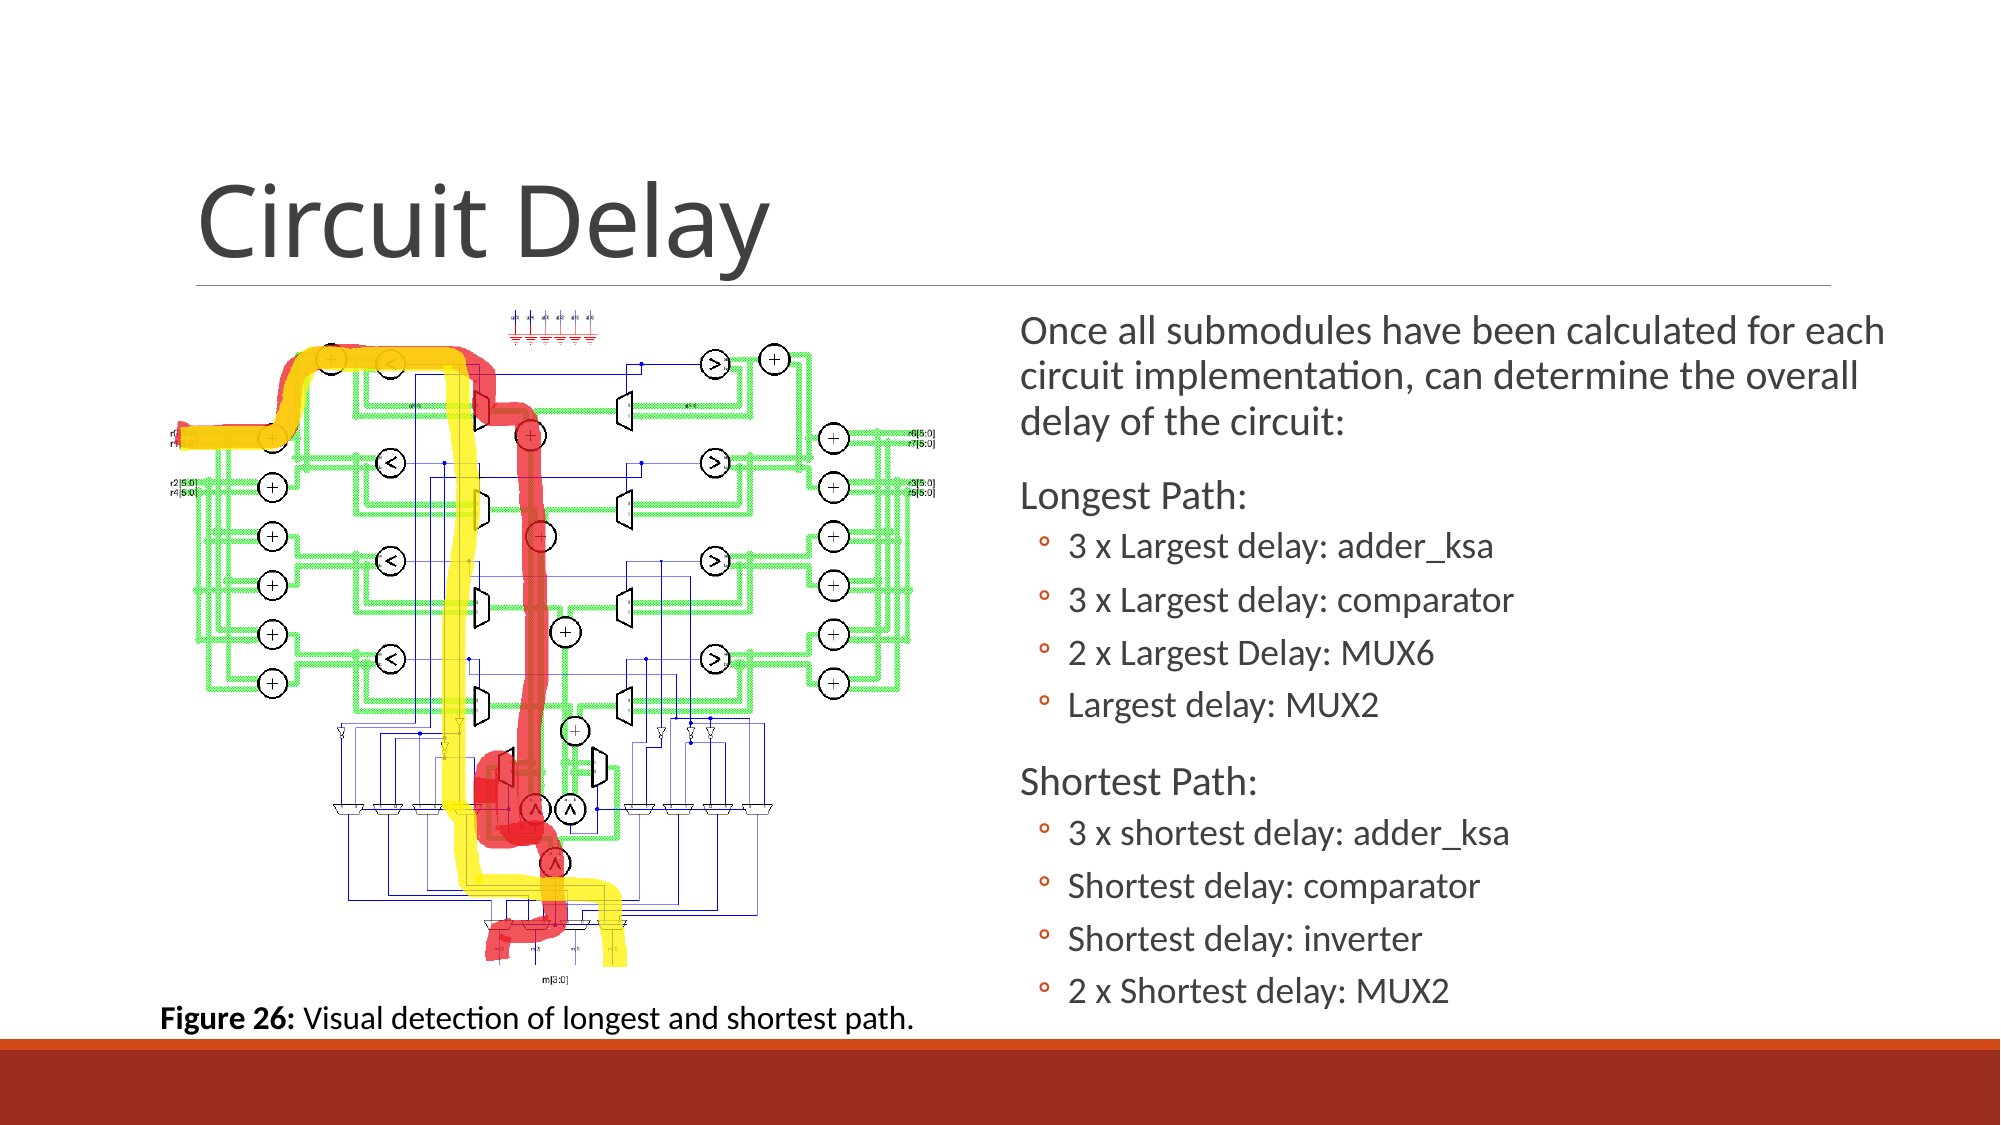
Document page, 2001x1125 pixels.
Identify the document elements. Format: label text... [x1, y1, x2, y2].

list Once all submodules have been calculated for each circuit implementation, can determine the overall delay of the circuit: Longest Path: 3 x Largest delay: adder_ksa 3 x Largest delay: comparator 2 x Largest Delay: MUX6 Largest delay: MUX2 Shortest Path: 3 x shortest delay: adder_ksa Shortest delay: comparator Shortest delay: inverter 2 x Shortest delay: MUX2 [1005, 301, 1894, 1045]
text_box Figure 26: Visual detection of longest and shortest path. [126, 989, 951, 1044]
title Circuit Delay [180, 47, 1830, 285]
picture [142, 300, 951, 989]
